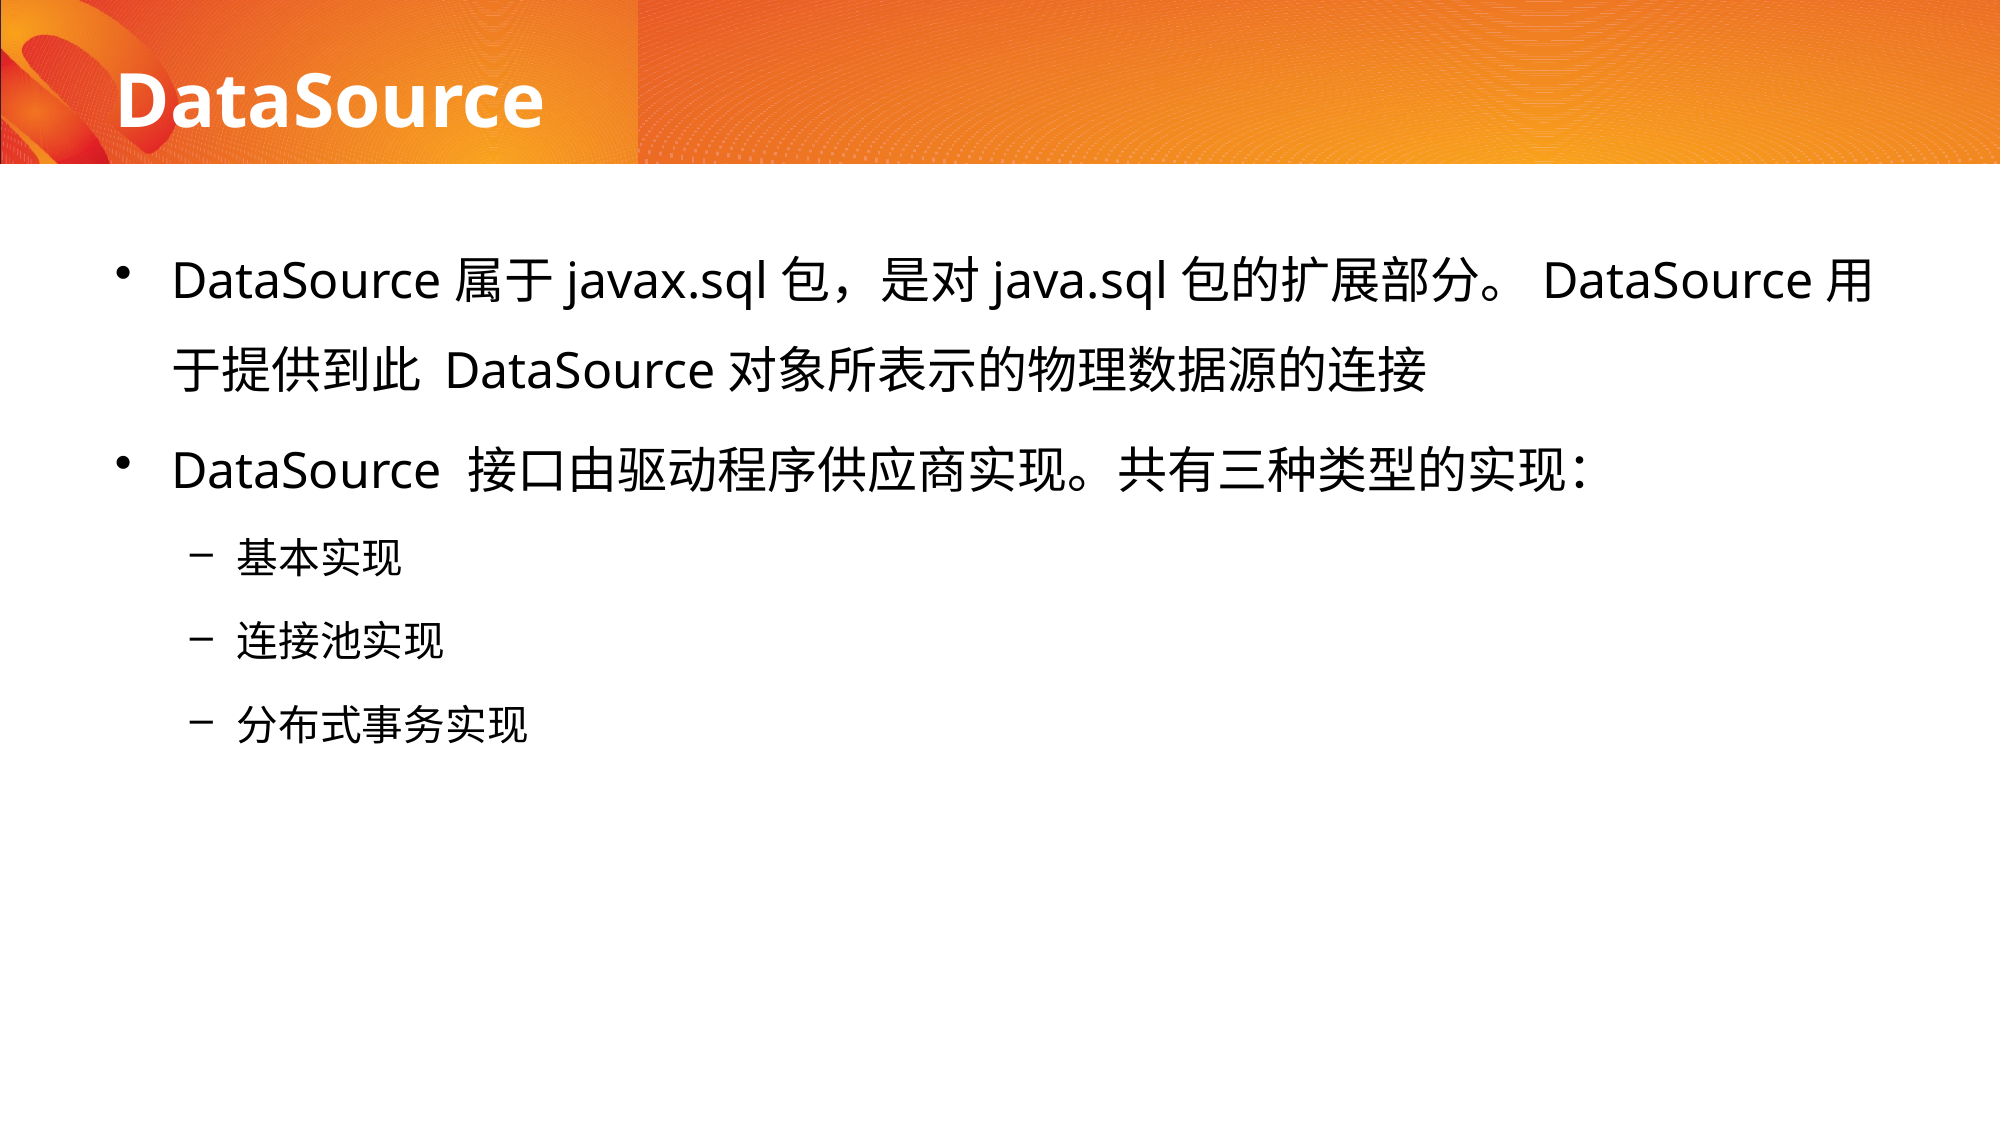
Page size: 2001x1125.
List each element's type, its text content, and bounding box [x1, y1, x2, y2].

picture [0, 0, 2000, 164]
title DataSource [99, 45, 1900, 188]
list DataSource属于javax.sql包，是对java.sql包的扩展部分。DataSource用于提供到此 DataSource对象所表示的物理数据源的连接 DataSource 接口由驱动程序供应商实现。共有三种类型的实现： 基本实现 连接池实现 分布式事务实现 [99, 210, 1900, 954]
